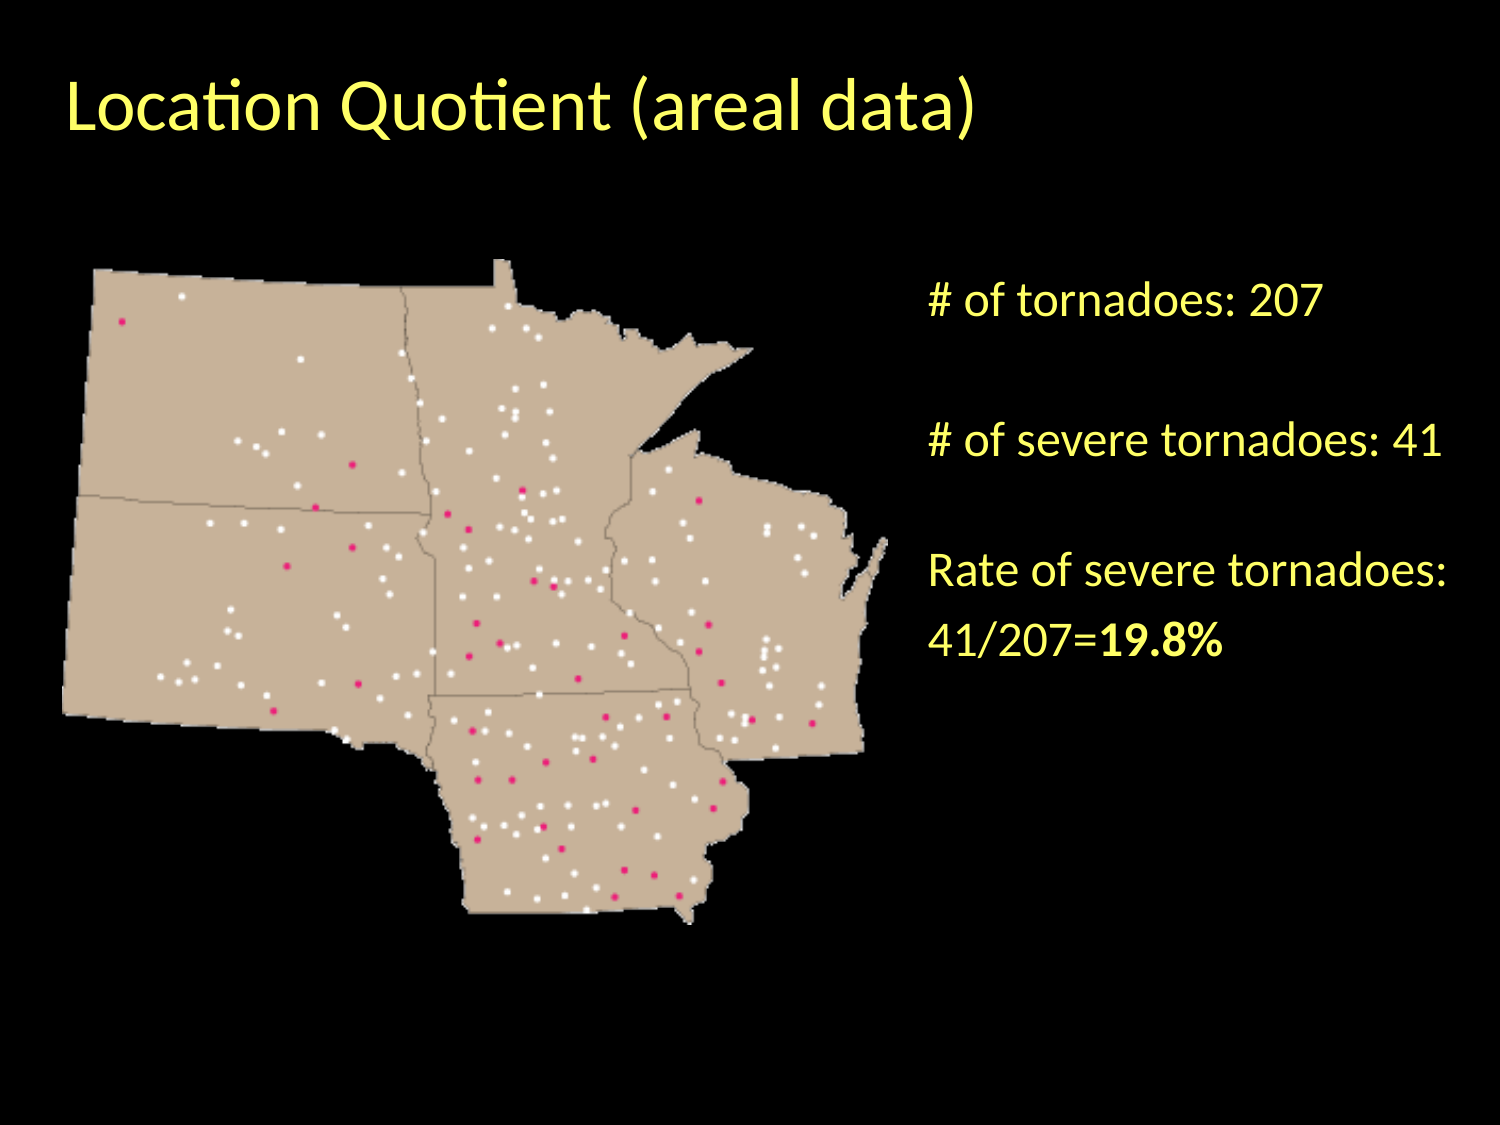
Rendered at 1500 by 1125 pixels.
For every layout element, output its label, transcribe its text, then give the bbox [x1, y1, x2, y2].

text_box Location Quotient (areal data) [50, 47, 1003, 154]
list # of tornadoes: 207 # of severe tornadoes: 41 Rate of severe tornadoes: 41/207=19.8% [912, 259, 1500, 985]
picture [62, 259, 888, 926]
